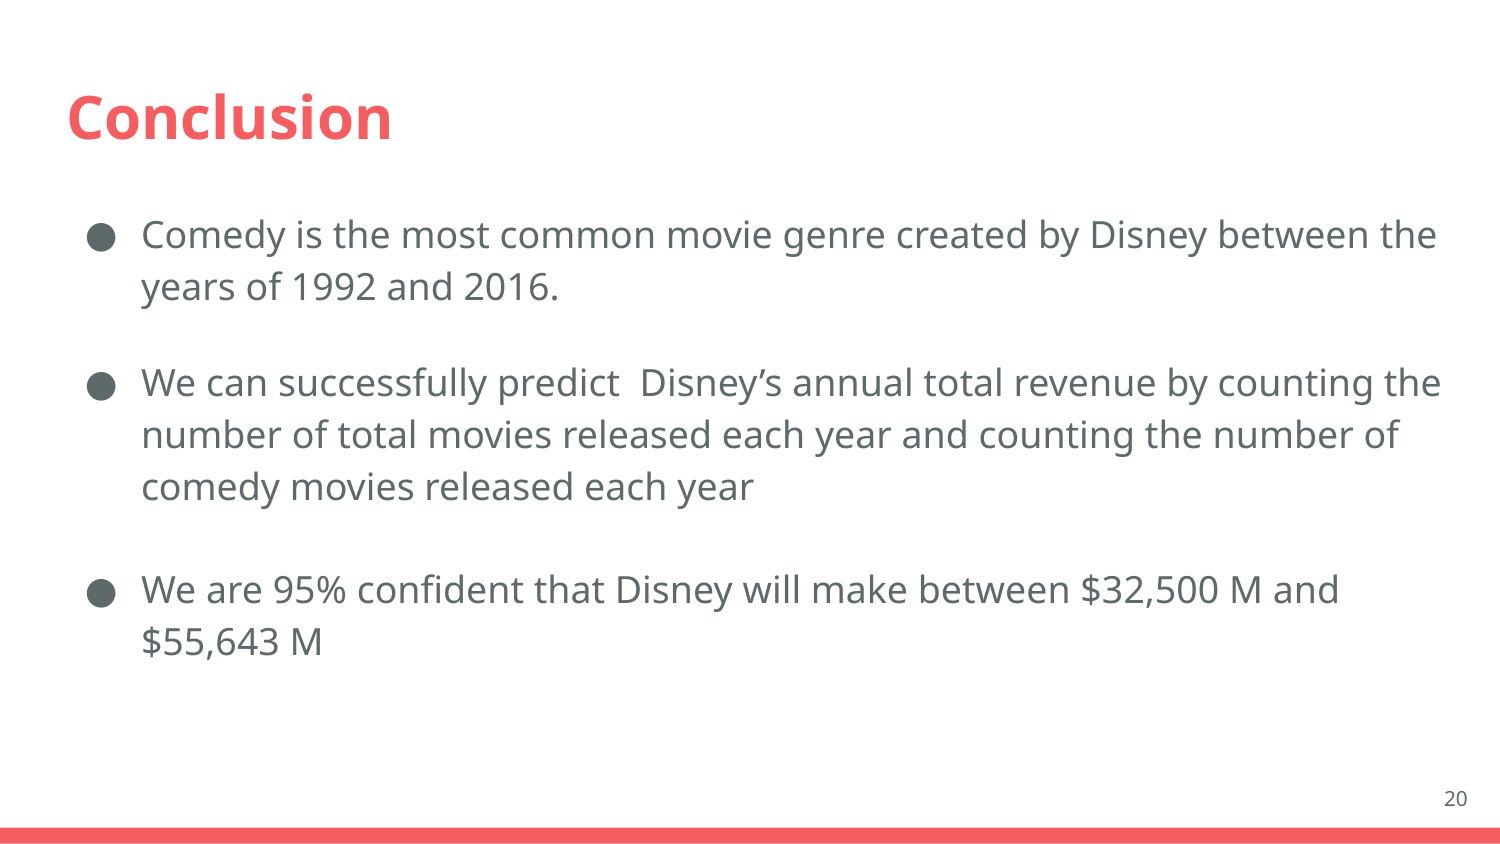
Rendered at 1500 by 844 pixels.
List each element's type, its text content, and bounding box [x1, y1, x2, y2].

slide_number ‹#› [1392, 767, 1483, 833]
list Comedy is the most common movie genre created by Disney between the years of 1992 and 2016. We can successfully predict Disney’s annual total revenue by counting the number of total movies released each year and counting the number of comedy movies released each year We are 95% confident that Disney will make between $32,500 M and $55,643 M [51, 189, 1483, 750]
title Conclusion [51, 64, 1449, 167]
